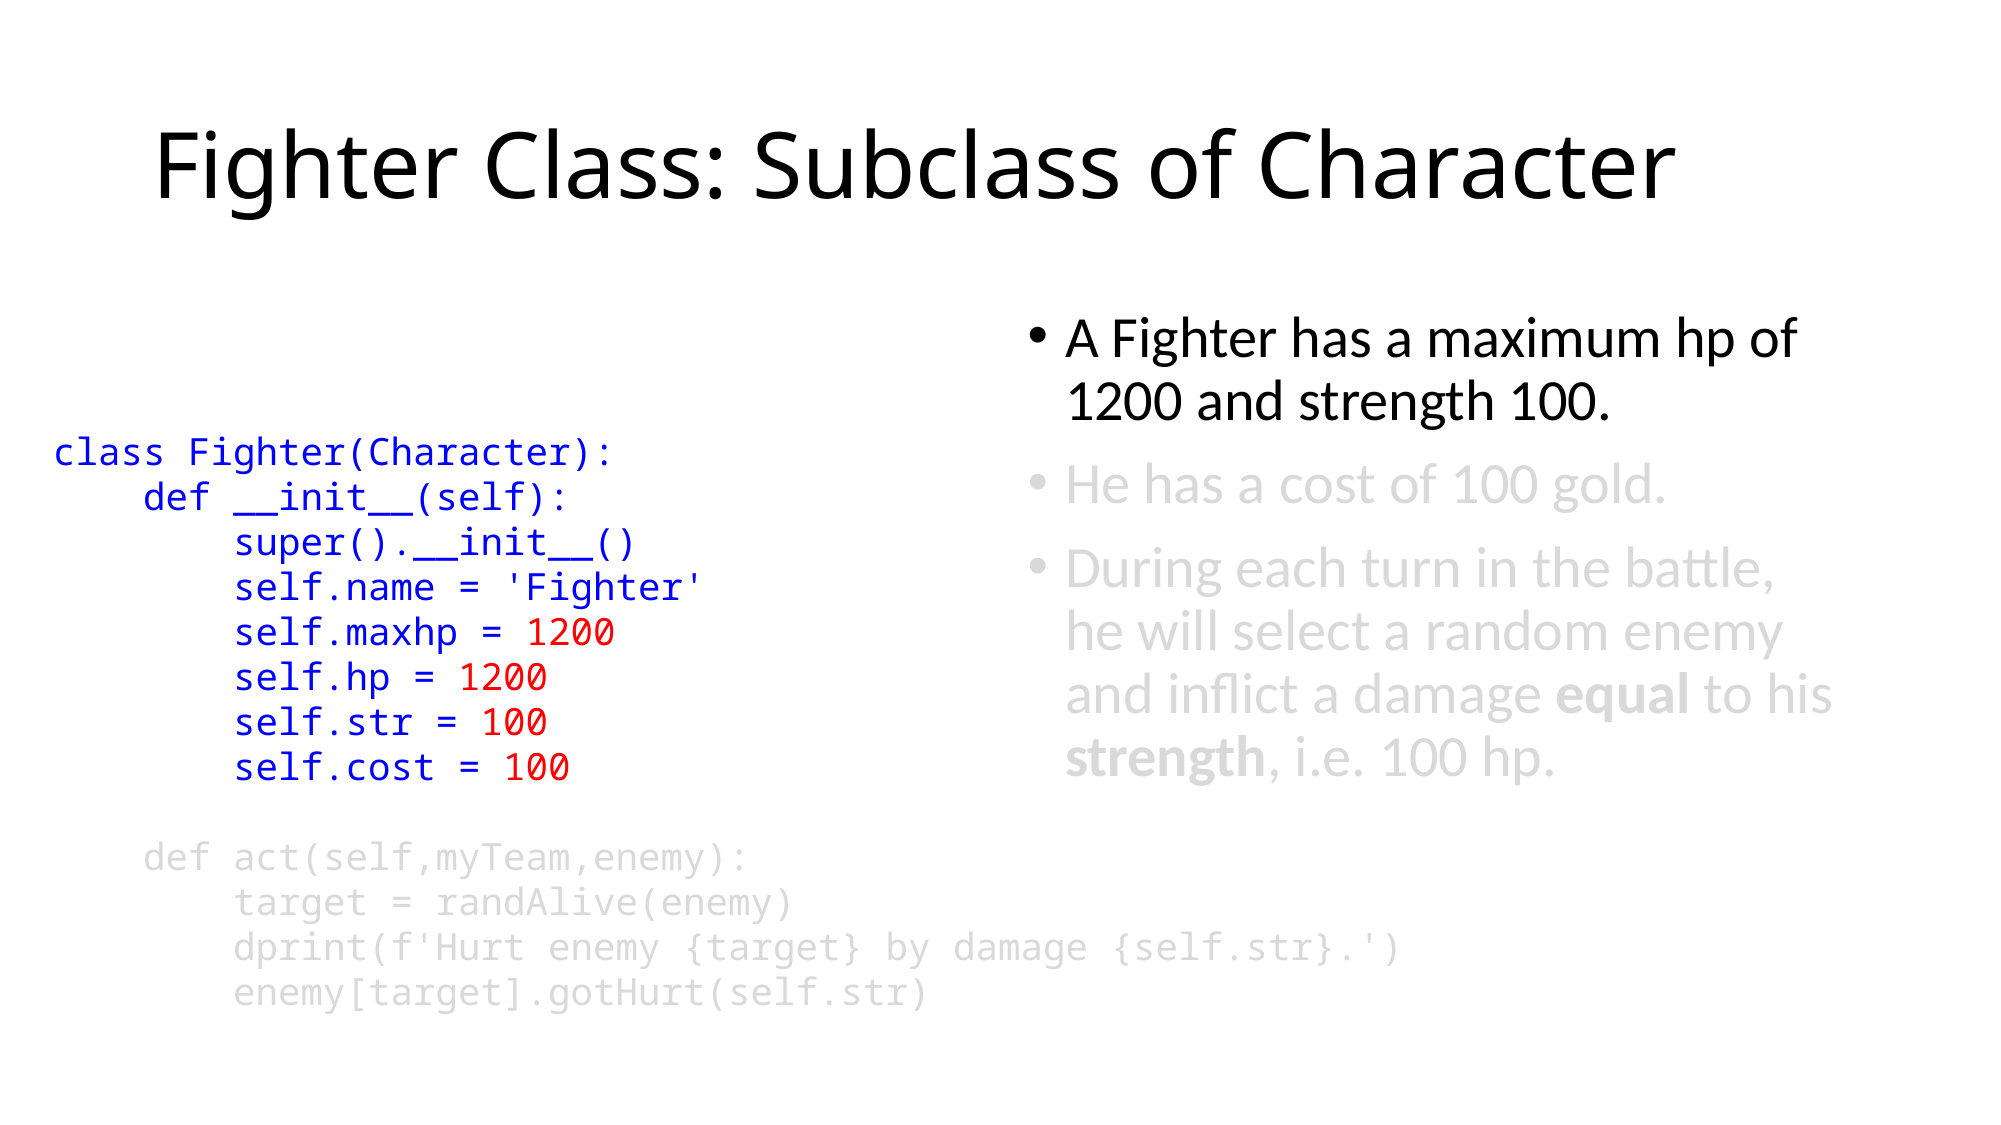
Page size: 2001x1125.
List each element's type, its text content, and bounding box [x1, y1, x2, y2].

title Fighter Class: Subclass of Character [137, 59, 1863, 278]
list A Fighter has a maximum hp of 1200 and strength 100. He has a cost of 100 gold. During each turn in the battle, he will select a random enemy and inflict a damage equal to his strength, i.e. 100 hp. [1012, 299, 1863, 1014]
text_box class Fighter(Character): def __init__(self): super().__init__() self.name = 'Fighter' self.maxhp = 1200 self.hp = 1200 self.str = 100 self.cost = 100 def act(self,myTeam,enemy): target = randAlive(enemy) dprint(f'Hurt enemy {target} by damage {self.str}.') enemy[target].gotHurt(self.str) [38, 420, 1562, 1066]
